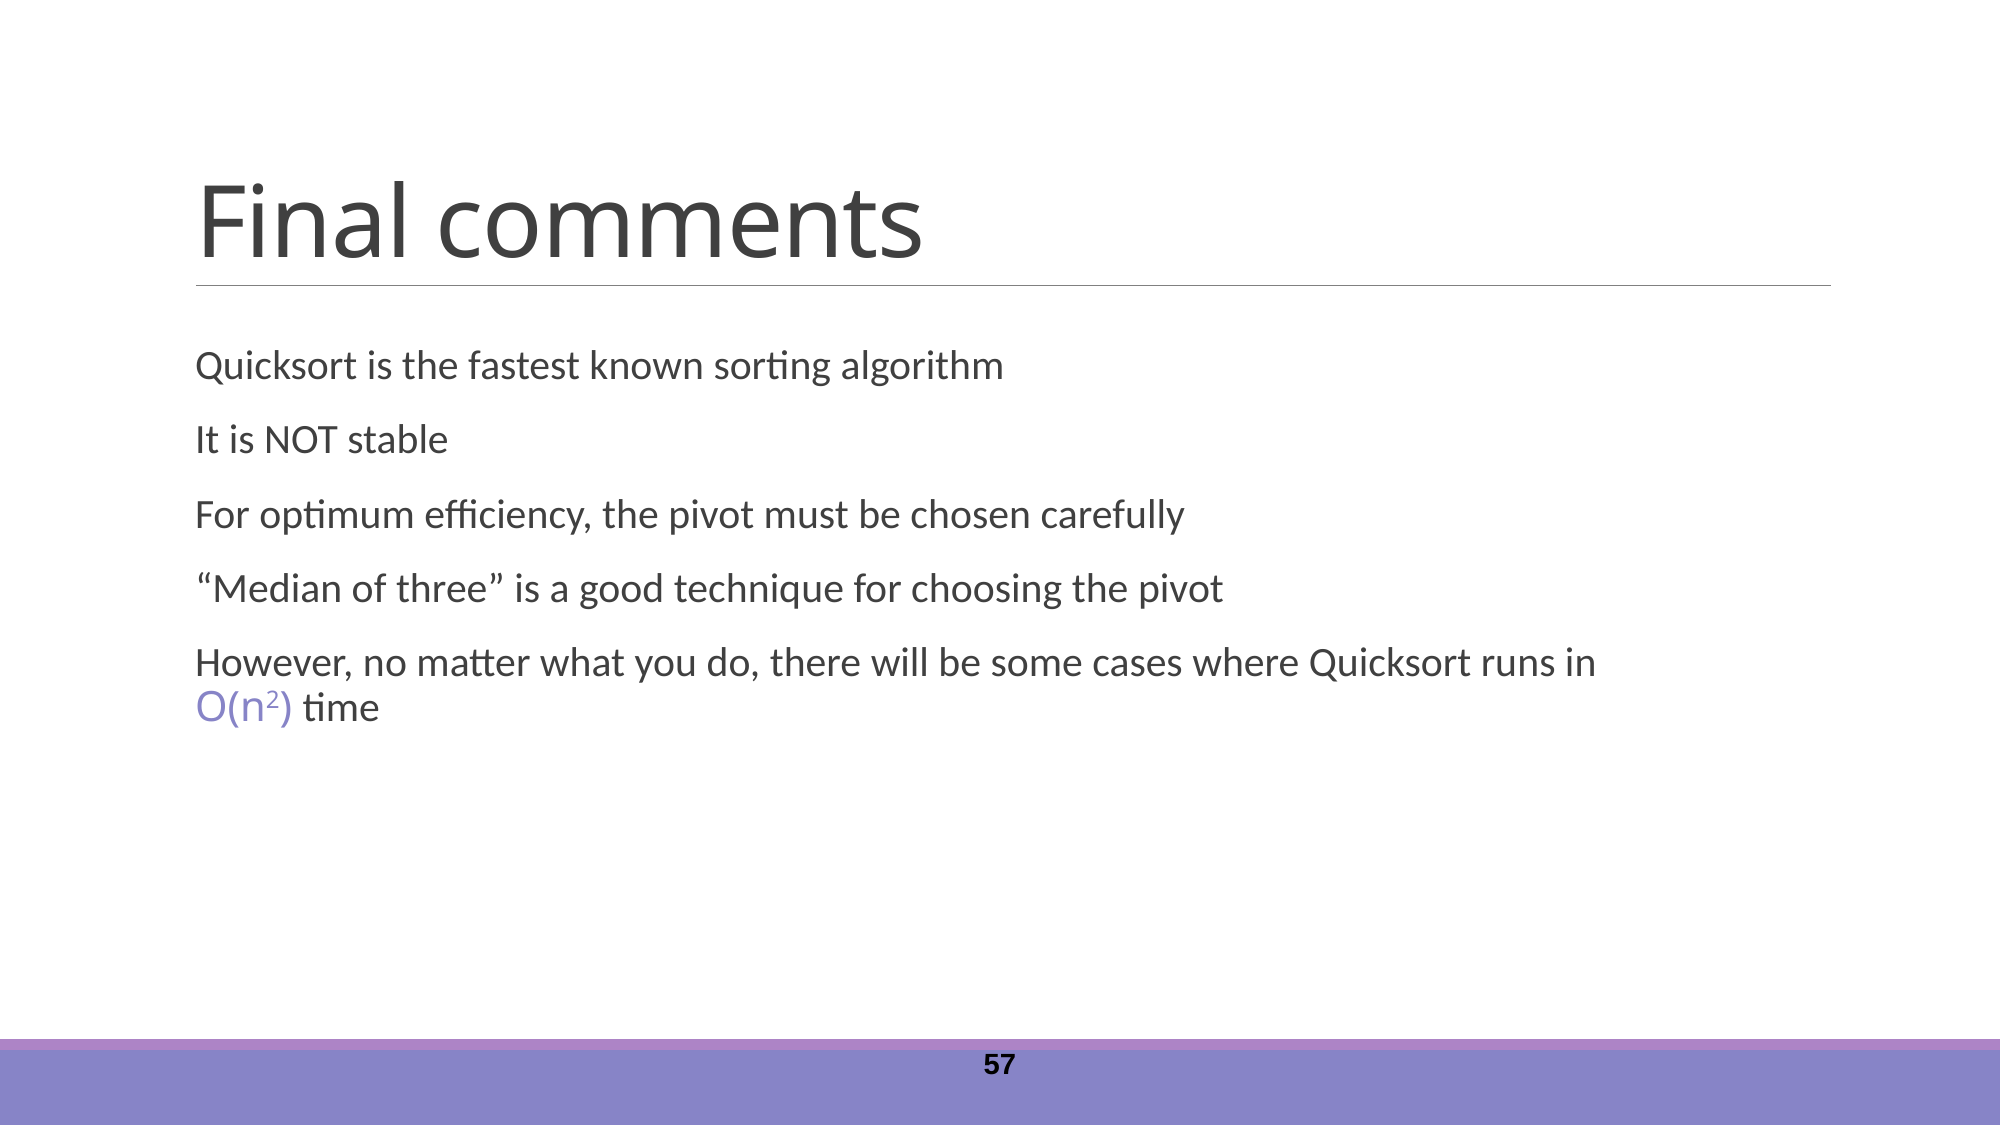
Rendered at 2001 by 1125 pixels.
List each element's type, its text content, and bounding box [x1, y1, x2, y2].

title Final comments [180, 47, 1830, 285]
slide_number 57 [762, 1025, 1238, 1100]
list Quicksort is the fastest known sorting algorithm It is NOT stable For optimum efficiency, the pivot must be chosen carefully “Median of three” is a good technique for choosing the pivot However, no matter what you do, there will be some cases where Quicksort runs in O(n2) time [180, 336, 1680, 974]
